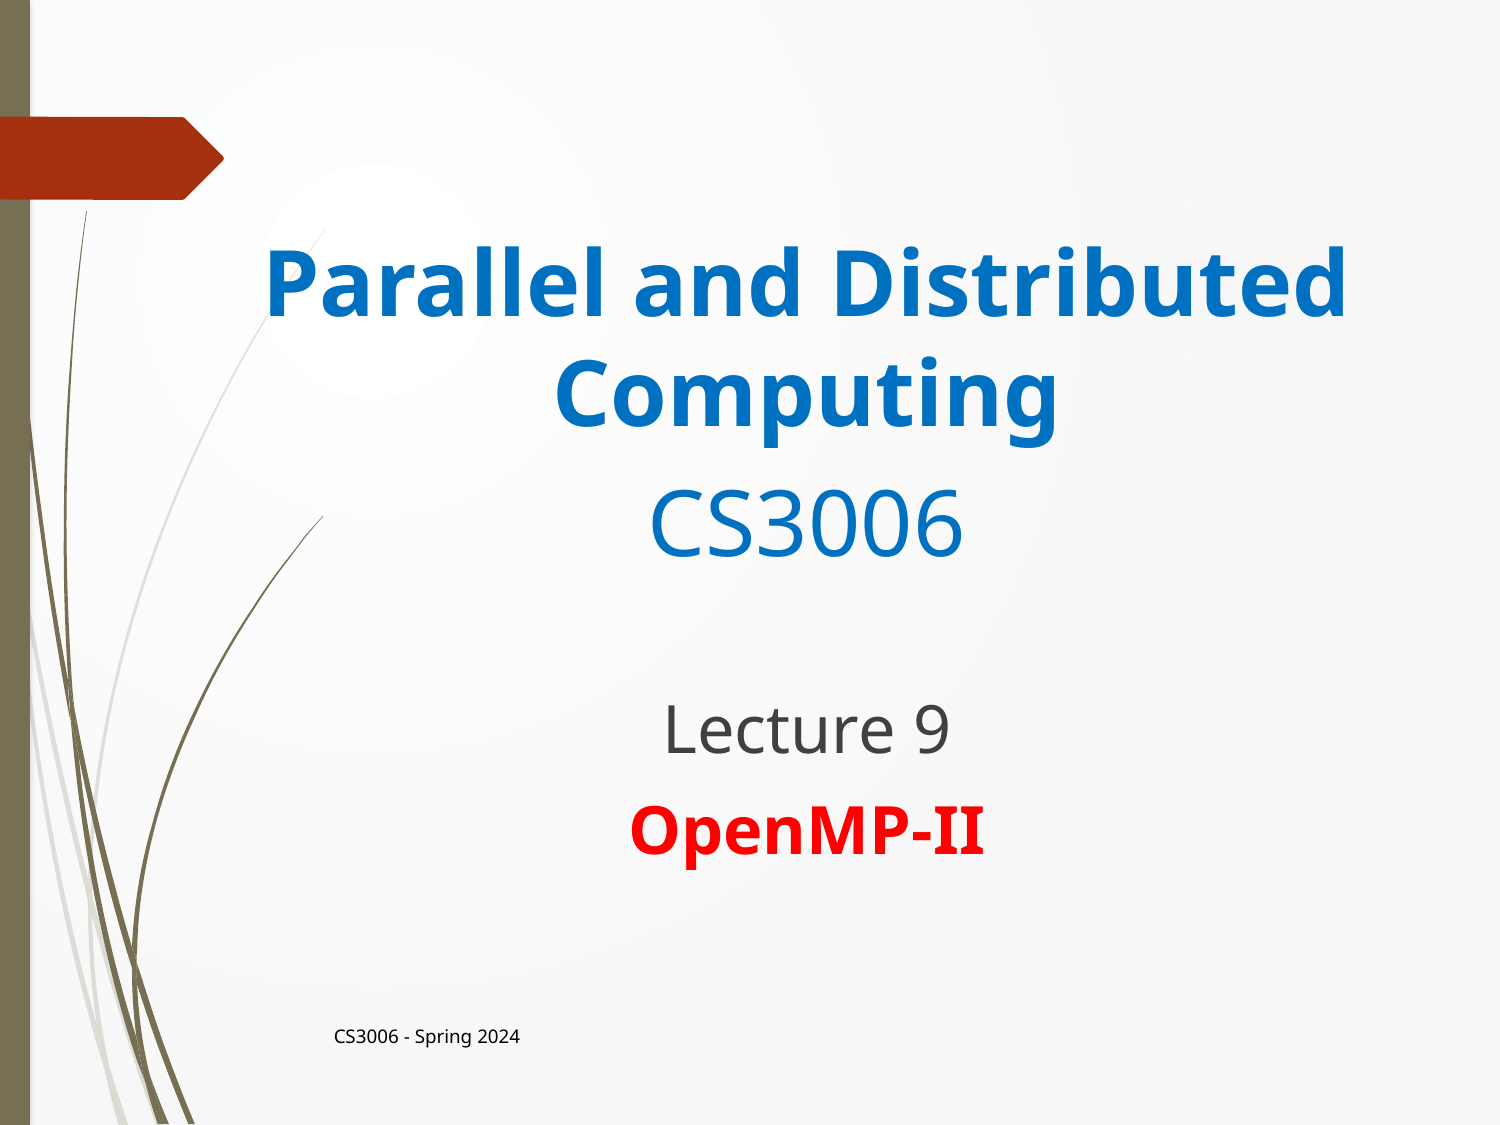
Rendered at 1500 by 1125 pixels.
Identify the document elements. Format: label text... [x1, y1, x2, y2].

list Parallel and Distributed Computing CS3006 Lecture 9 OpenMP-II [131, 216, 1482, 1037]
footer CS3006 - Spring 2024 [318, 1006, 1157, 1067]
